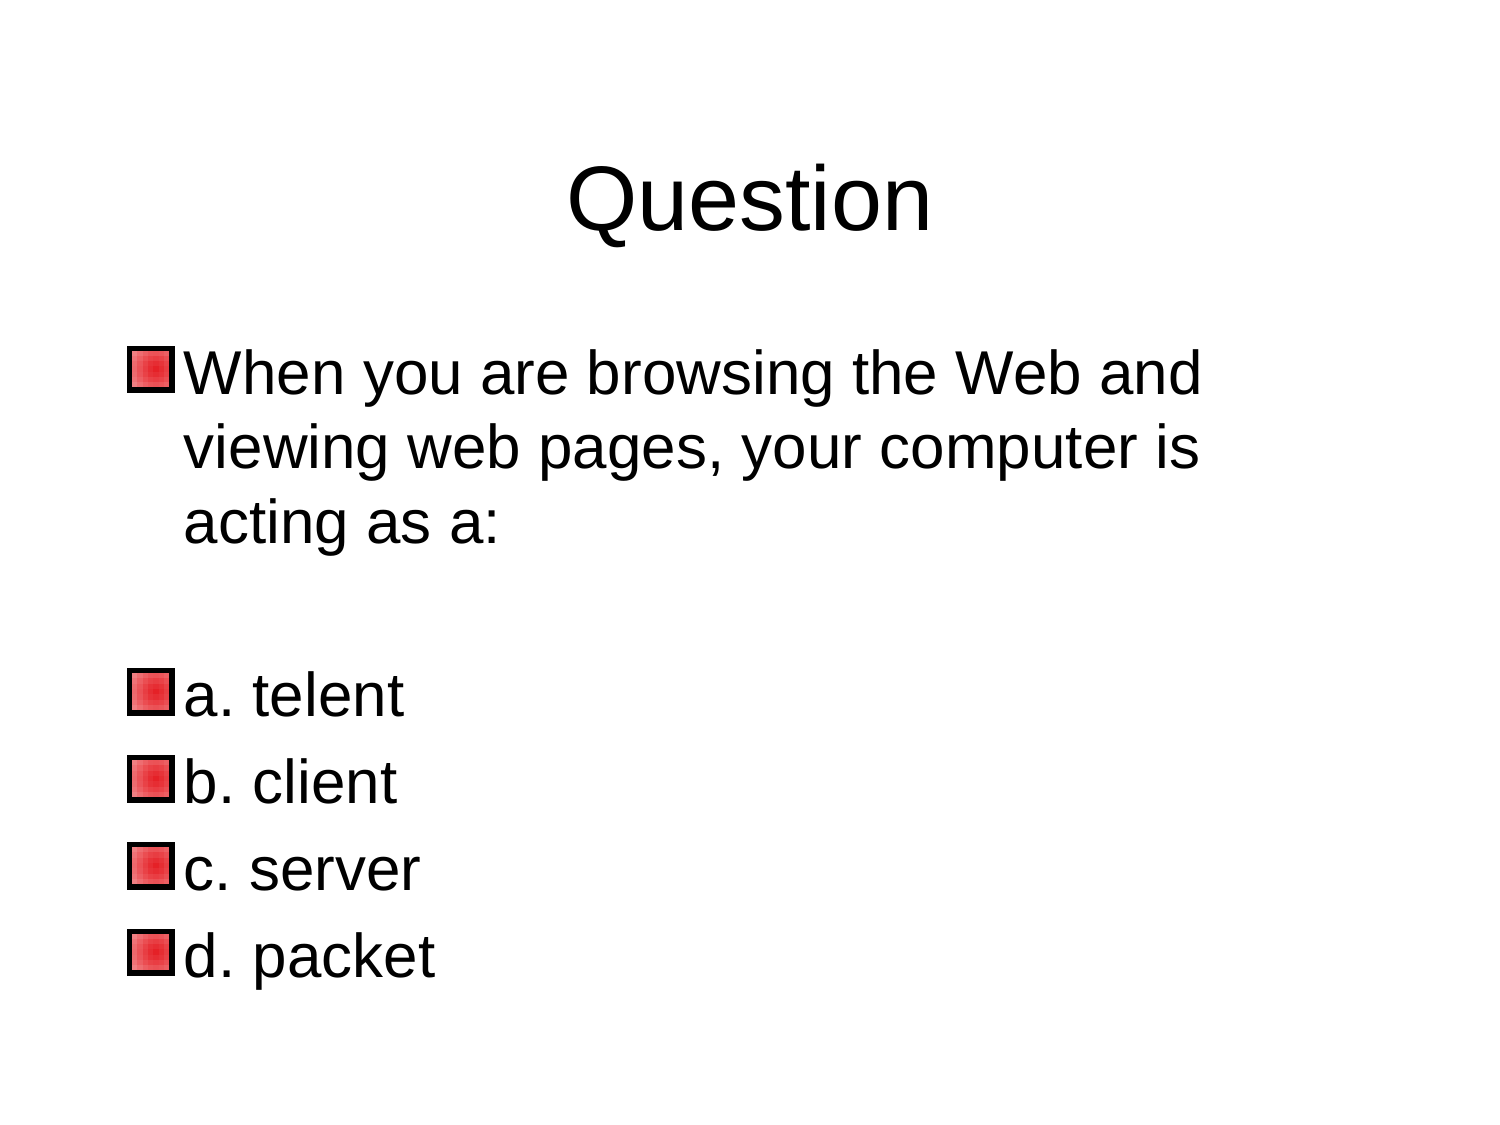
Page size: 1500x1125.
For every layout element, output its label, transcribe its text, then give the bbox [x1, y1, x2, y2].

title Question [112, 99, 1388, 288]
picture [127, 346, 175, 393]
picture [127, 755, 175, 803]
list When you are browsing the Web and viewing web pages, your computer is acting as a: a. telent b. client c. server d. packet [112, 324, 1388, 1000]
picture [127, 842, 175, 890]
picture [127, 668, 175, 716]
picture [127, 929, 175, 976]
